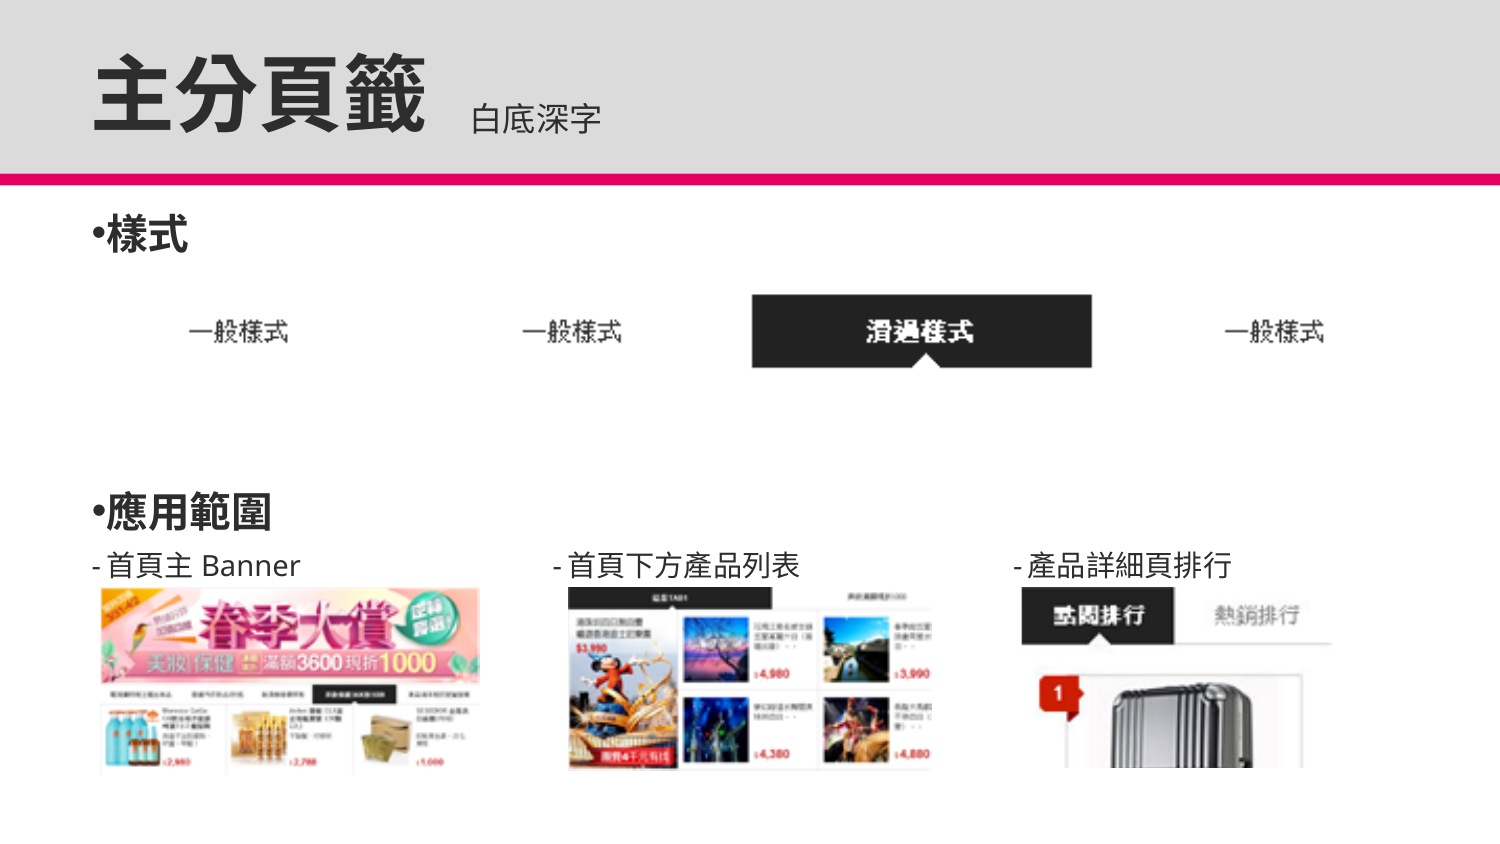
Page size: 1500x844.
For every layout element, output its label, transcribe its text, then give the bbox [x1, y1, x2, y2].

picture [1021, 586, 1335, 768]
picture [100, 586, 480, 775]
list 白底深字 [454, 91, 928, 151]
list 首頁主Banner [76, 540, 325, 588]
picture [94, 267, 1406, 386]
list 應用範圍 [76, 480, 1424, 540]
text_box 首頁下方產品列表 [537, 539, 833, 588]
title 主分頁籤 [75, 33, 904, 151]
text_box 產品詳細頁排行 [998, 539, 1294, 588]
picture [568, 586, 932, 771]
list 樣式 [76, 196, 1424, 269]
